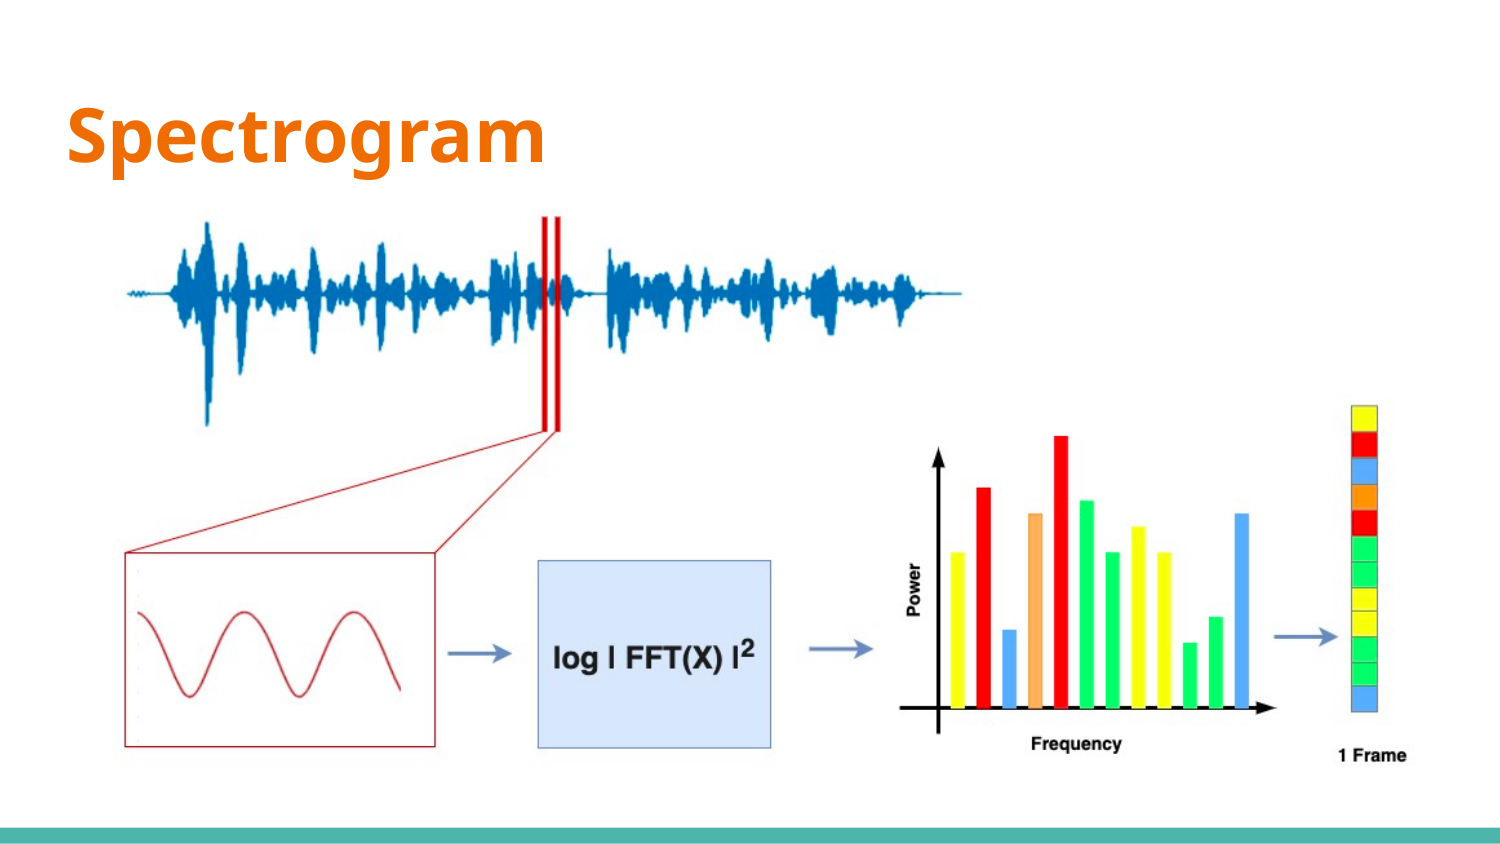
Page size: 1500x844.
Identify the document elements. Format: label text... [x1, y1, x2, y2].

picture [73, 188, 1444, 794]
title Spectrogram [51, 72, 1449, 189]
